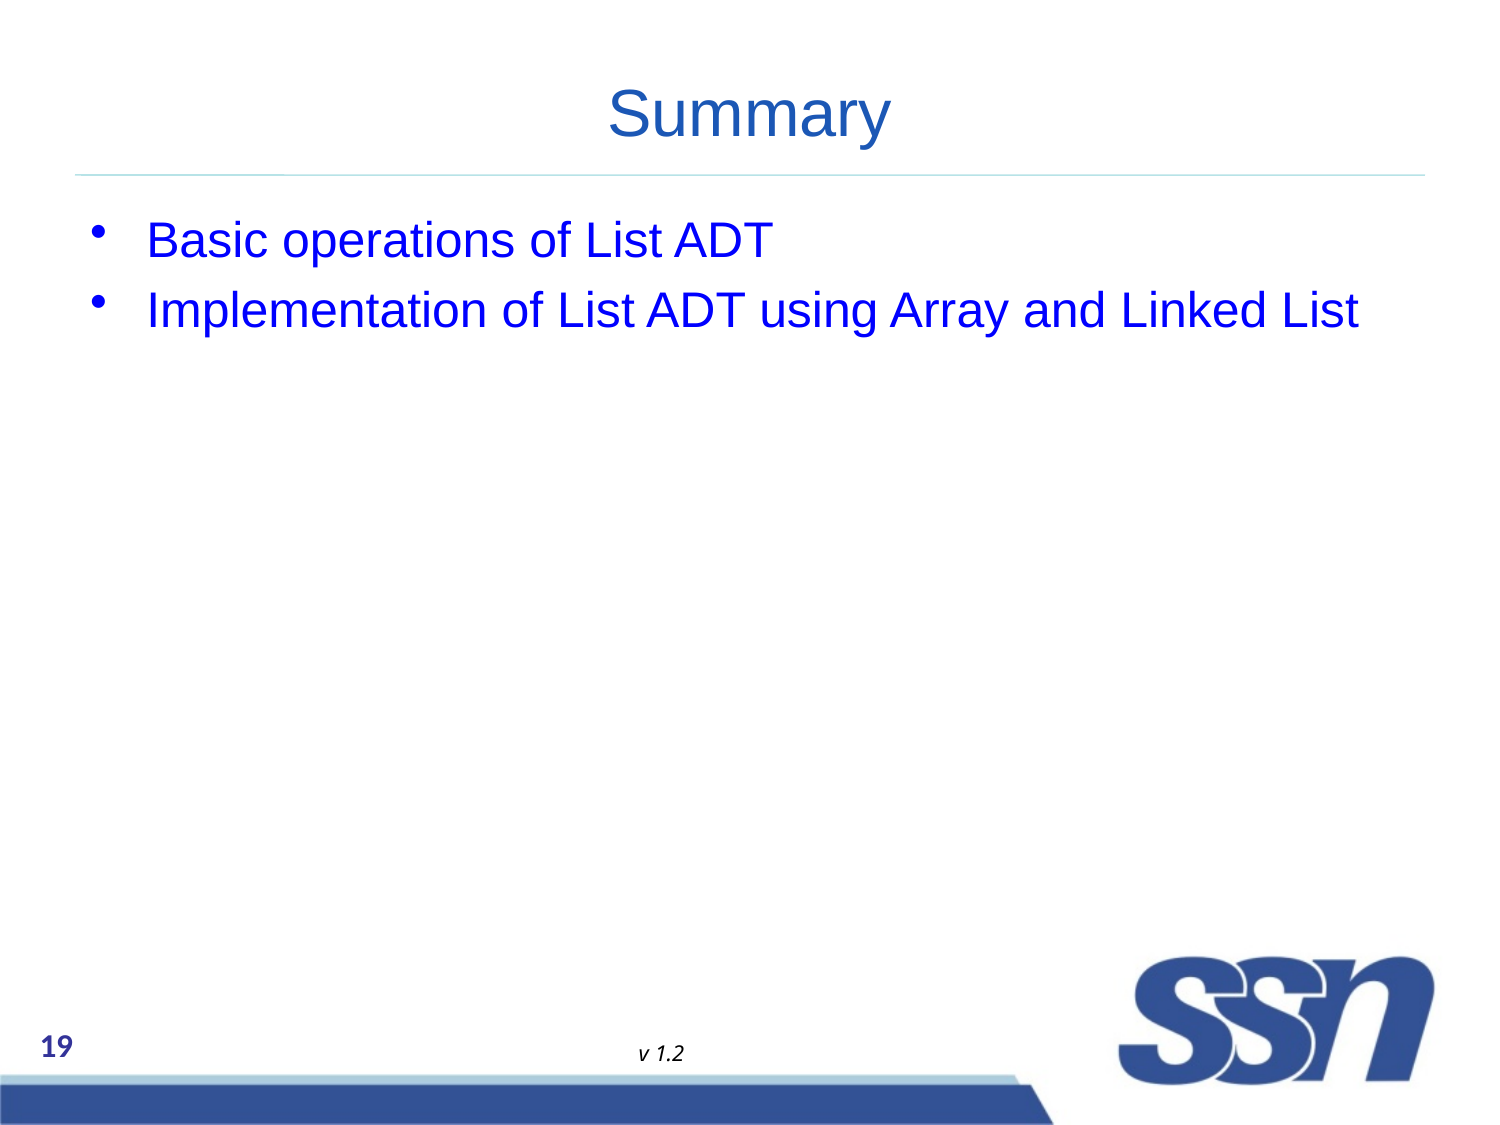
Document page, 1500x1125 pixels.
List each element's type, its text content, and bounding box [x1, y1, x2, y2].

list Basic operations of List ADT Implementation of List ADT using Array and Linked List [75, 200, 1425, 1005]
picture [0, 913, 1500, 1125]
title Summary [75, 45, 1425, 175]
